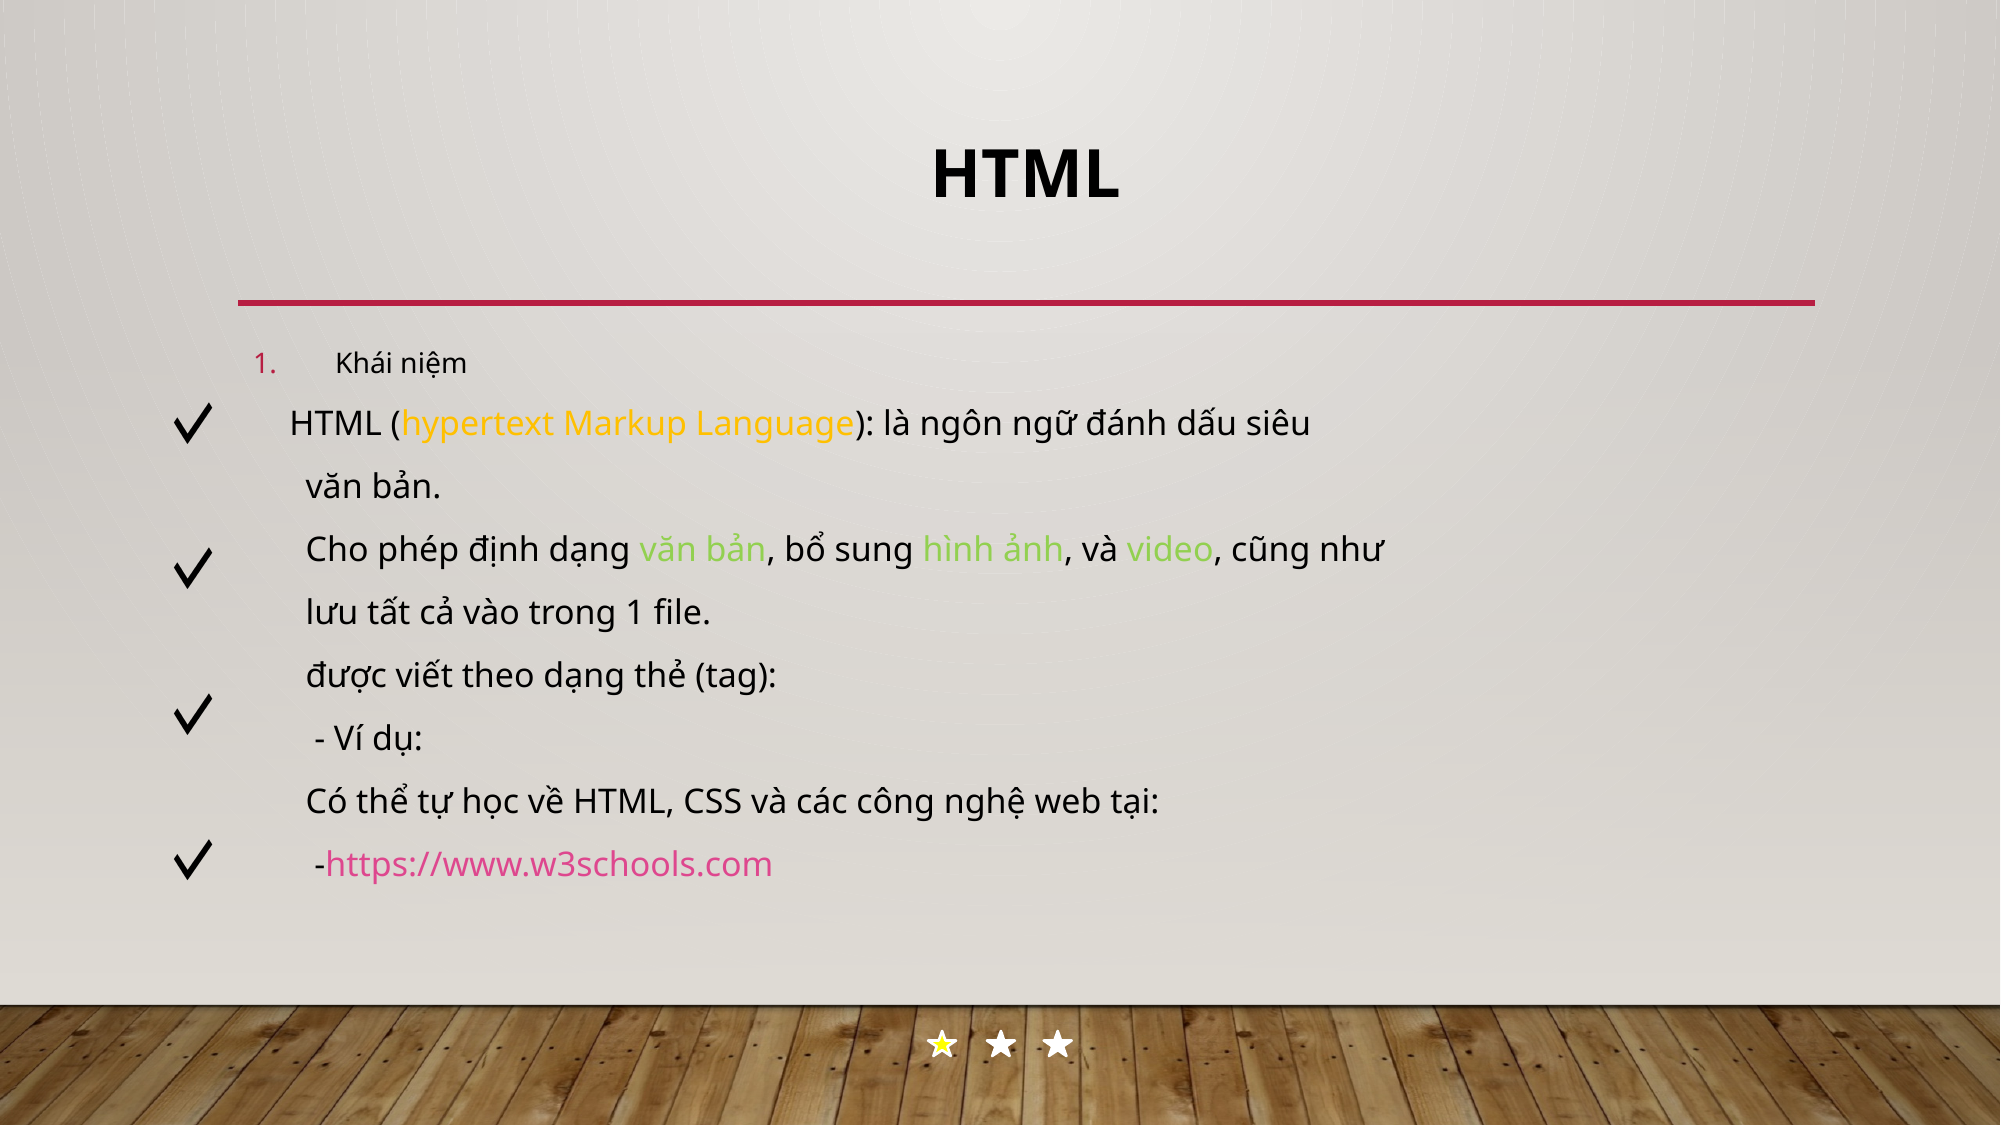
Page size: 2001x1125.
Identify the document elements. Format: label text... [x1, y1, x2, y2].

text_box [926, 1029, 958, 1058]
picture [172, 392, 213, 454]
list Khái niệm HTML (hypertext Markup Language): là ngôn ngữ đánh dấu siêu văn bản. Cho phép định dạng văn bản, bổ sung hình ảnh, và video, cũng như lưu tất cả vào trong 1 file. được viết theo dạng thẻ (tag): - Ví dụ: Có thể tự học về HTML, CSS và các công nghệ web tại: -https://www.w3schools.com [238, 330, 1814, 897]
text_box [985, 1029, 1017, 1058]
picture [172, 683, 213, 745]
picture [172, 828, 213, 891]
picture [0, 1005, 2000, 1125]
text_box [1042, 1029, 1073, 1058]
picture [172, 537, 213, 599]
title HTML [238, 131, 1814, 305]
